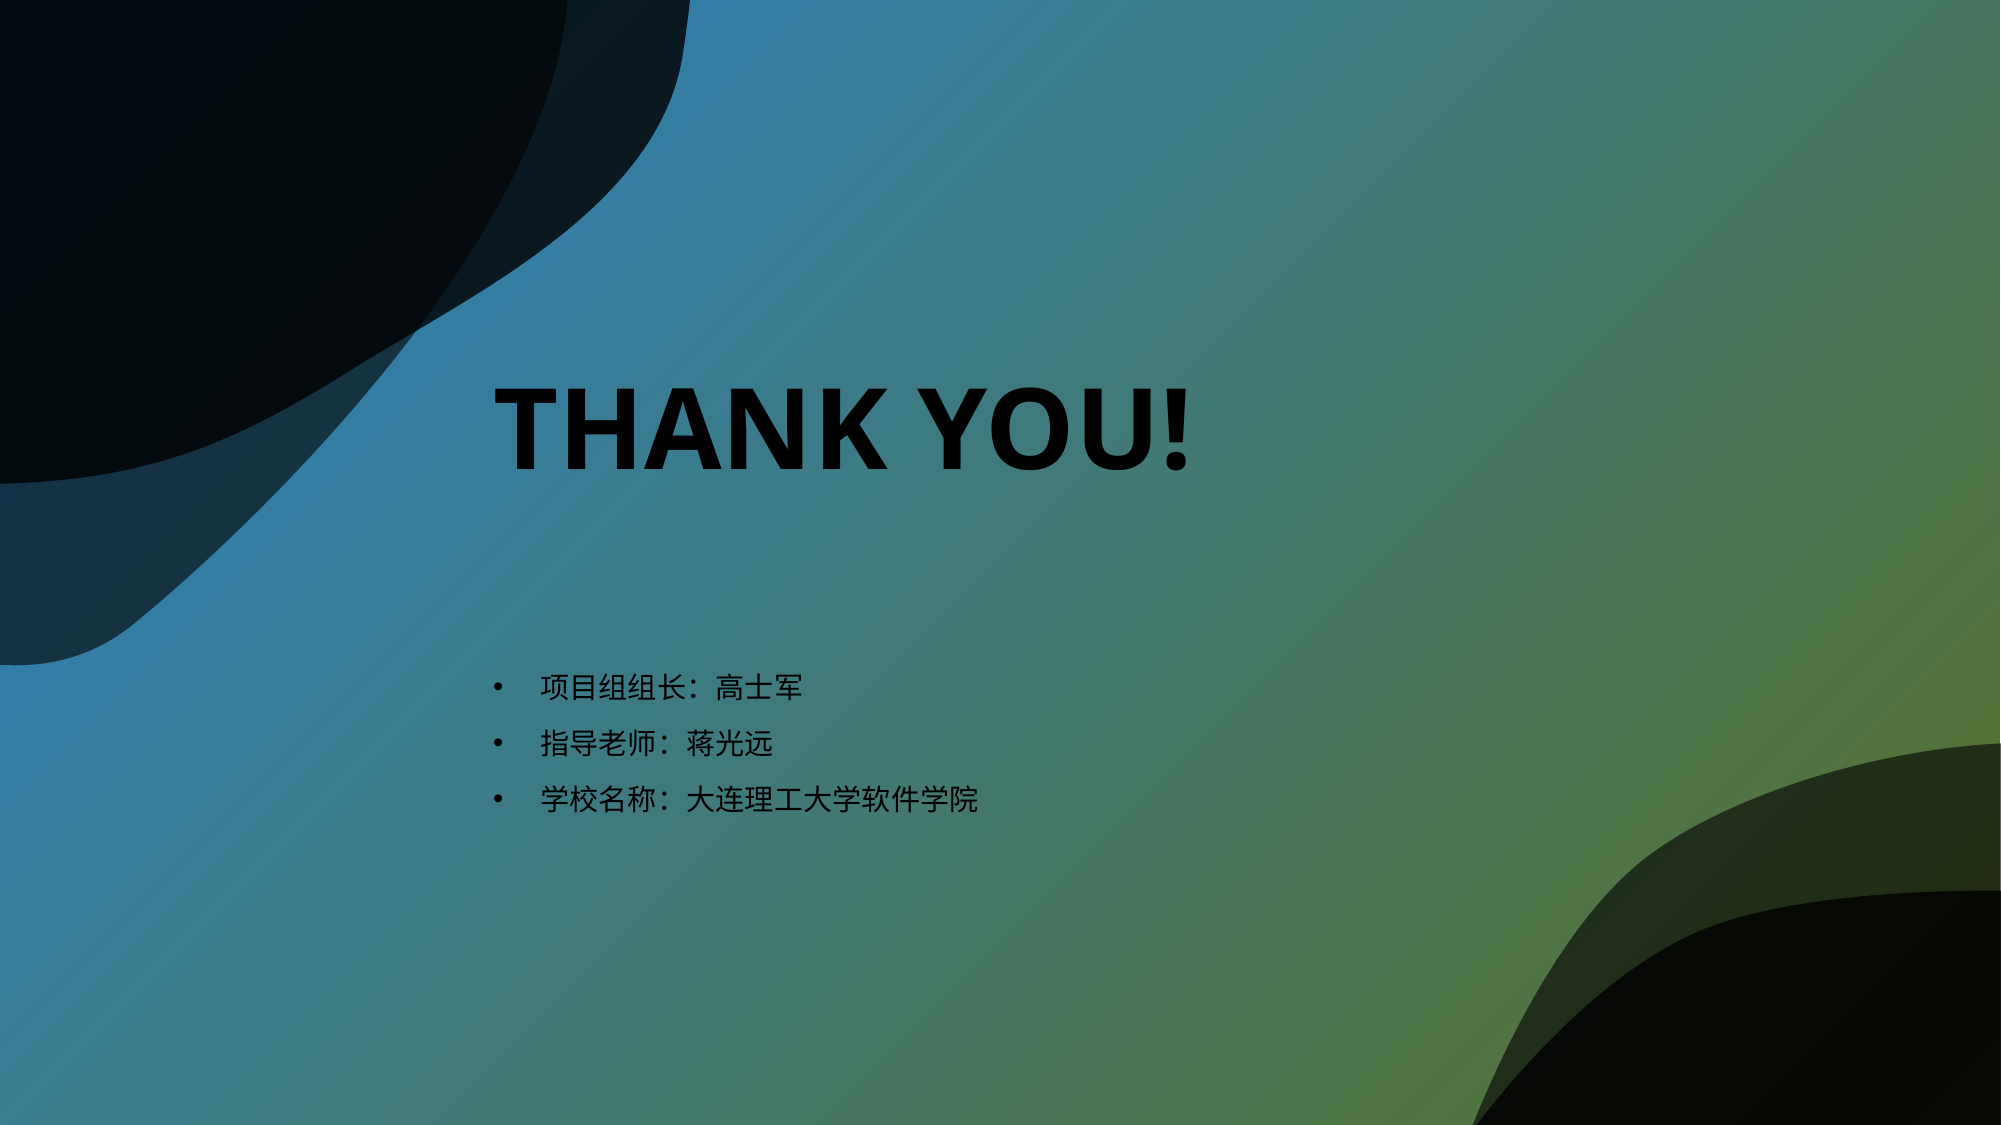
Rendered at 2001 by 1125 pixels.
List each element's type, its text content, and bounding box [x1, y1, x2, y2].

list THANK YOU! [478, 349, 1805, 520]
list 项目组组长：高士军 指导老师：蒋光远 学校名称：大连理工大学软件学院 [478, 661, 1805, 889]
